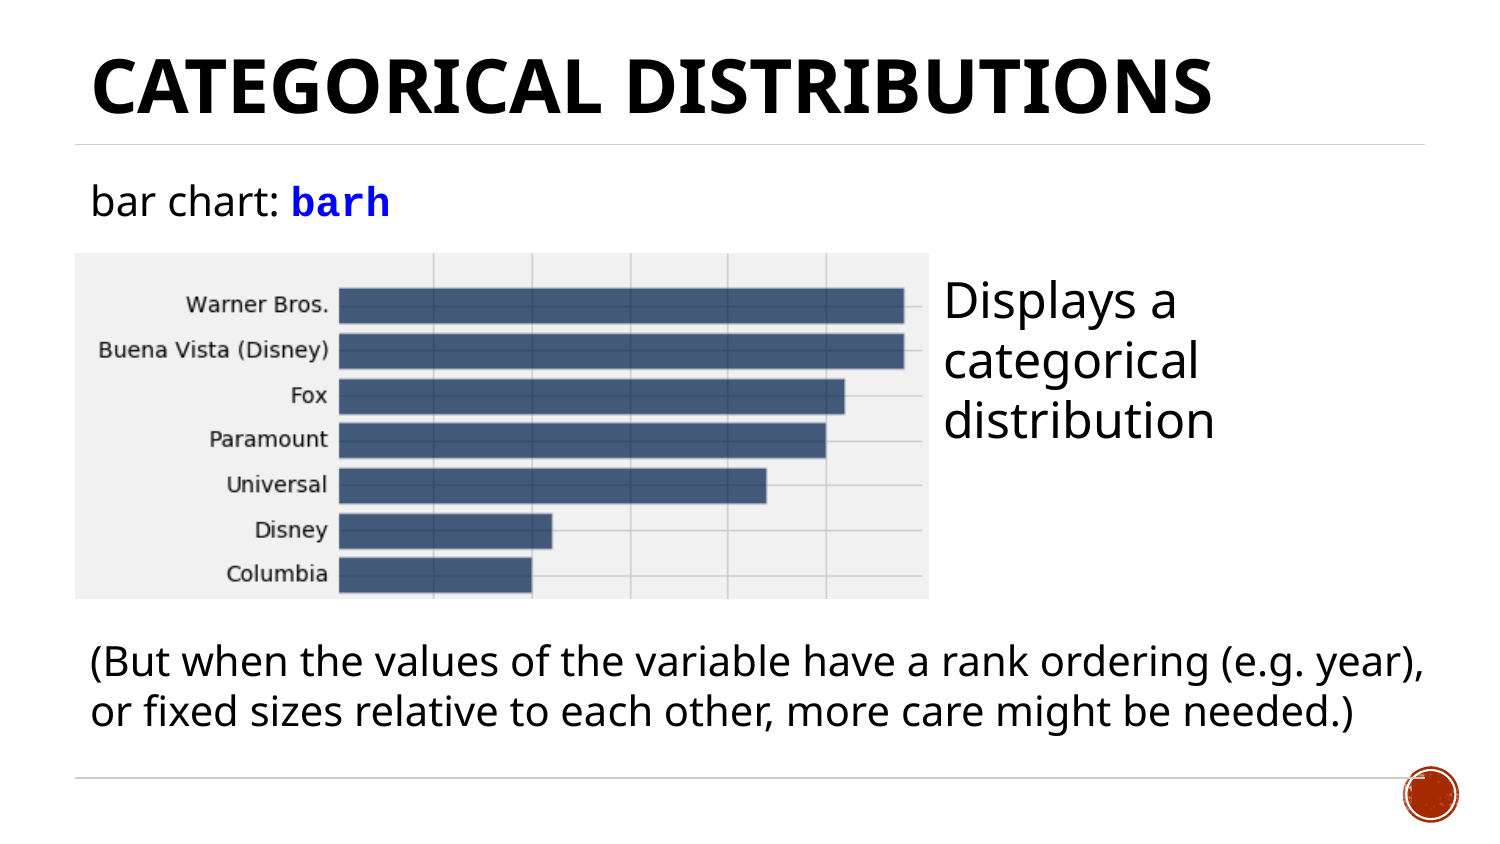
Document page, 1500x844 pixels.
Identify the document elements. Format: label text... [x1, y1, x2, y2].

text_box bar chart: barh [74, 160, 802, 236]
picture [75, 253, 928, 599]
title Categorical Distributions [75, 33, 1422, 145]
text_box Displays a categorical distribution [929, 253, 1456, 599]
text_box (But when the values of the variable have a rank ordering (e.g. year), or fixed sizes relative to each other, more care might be needed.) [75, 619, 1448, 757]
